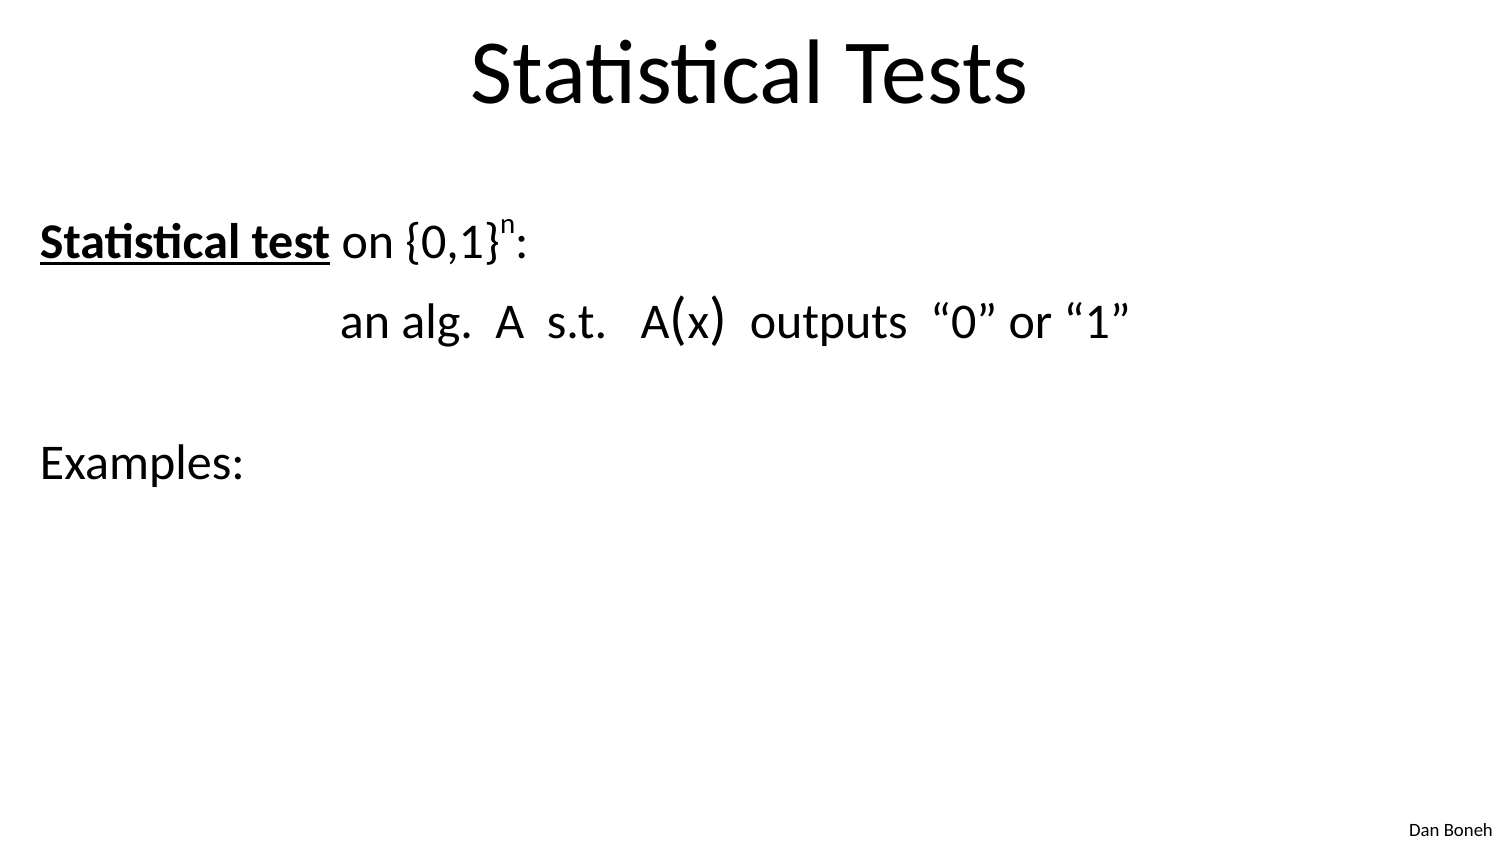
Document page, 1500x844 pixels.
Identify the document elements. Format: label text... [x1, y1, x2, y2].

title Statistical Tests [75, 0, 1425, 138]
list Statistical test on {0,1}n: an alg. A s.t. A(x) outputs “0” or “1” Examples: [24, 196, 1413, 754]
